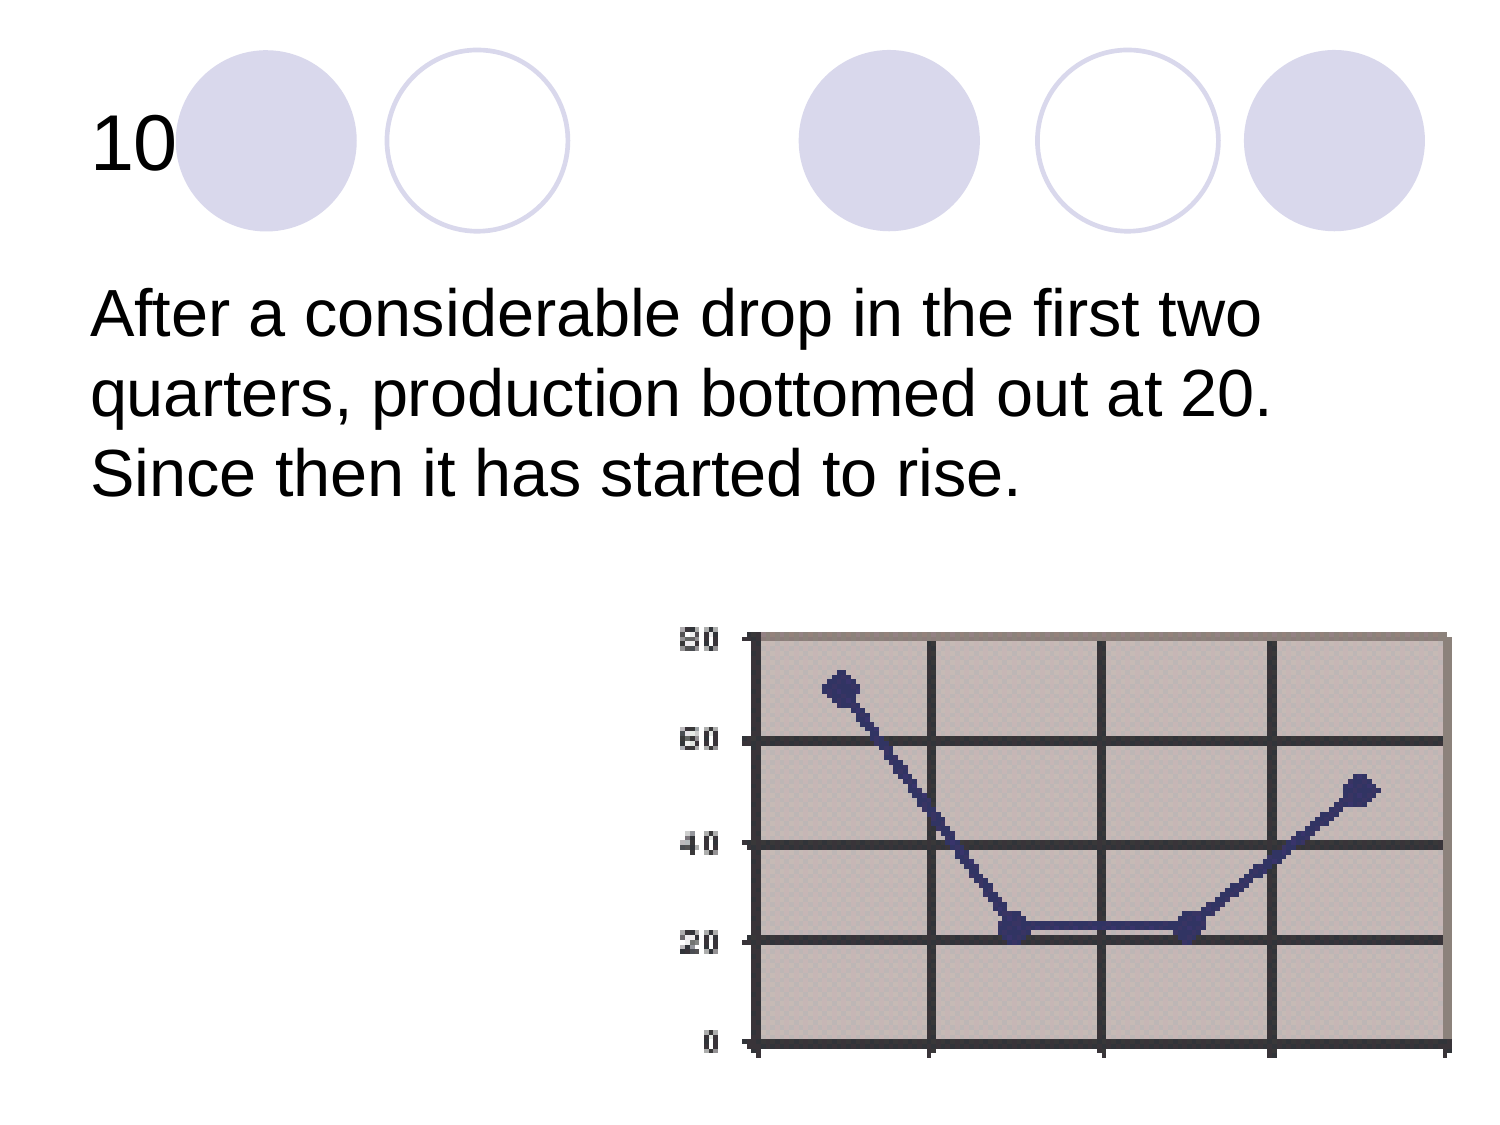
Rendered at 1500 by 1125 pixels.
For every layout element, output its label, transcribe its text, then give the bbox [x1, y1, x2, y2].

list After a considerable drop in the first two quarters, production bottomed out at 20. Since then it has started to rise. [74, 262, 1426, 1006]
picture [624, 552, 1500, 1125]
title 10 [74, 44, 1426, 233]
